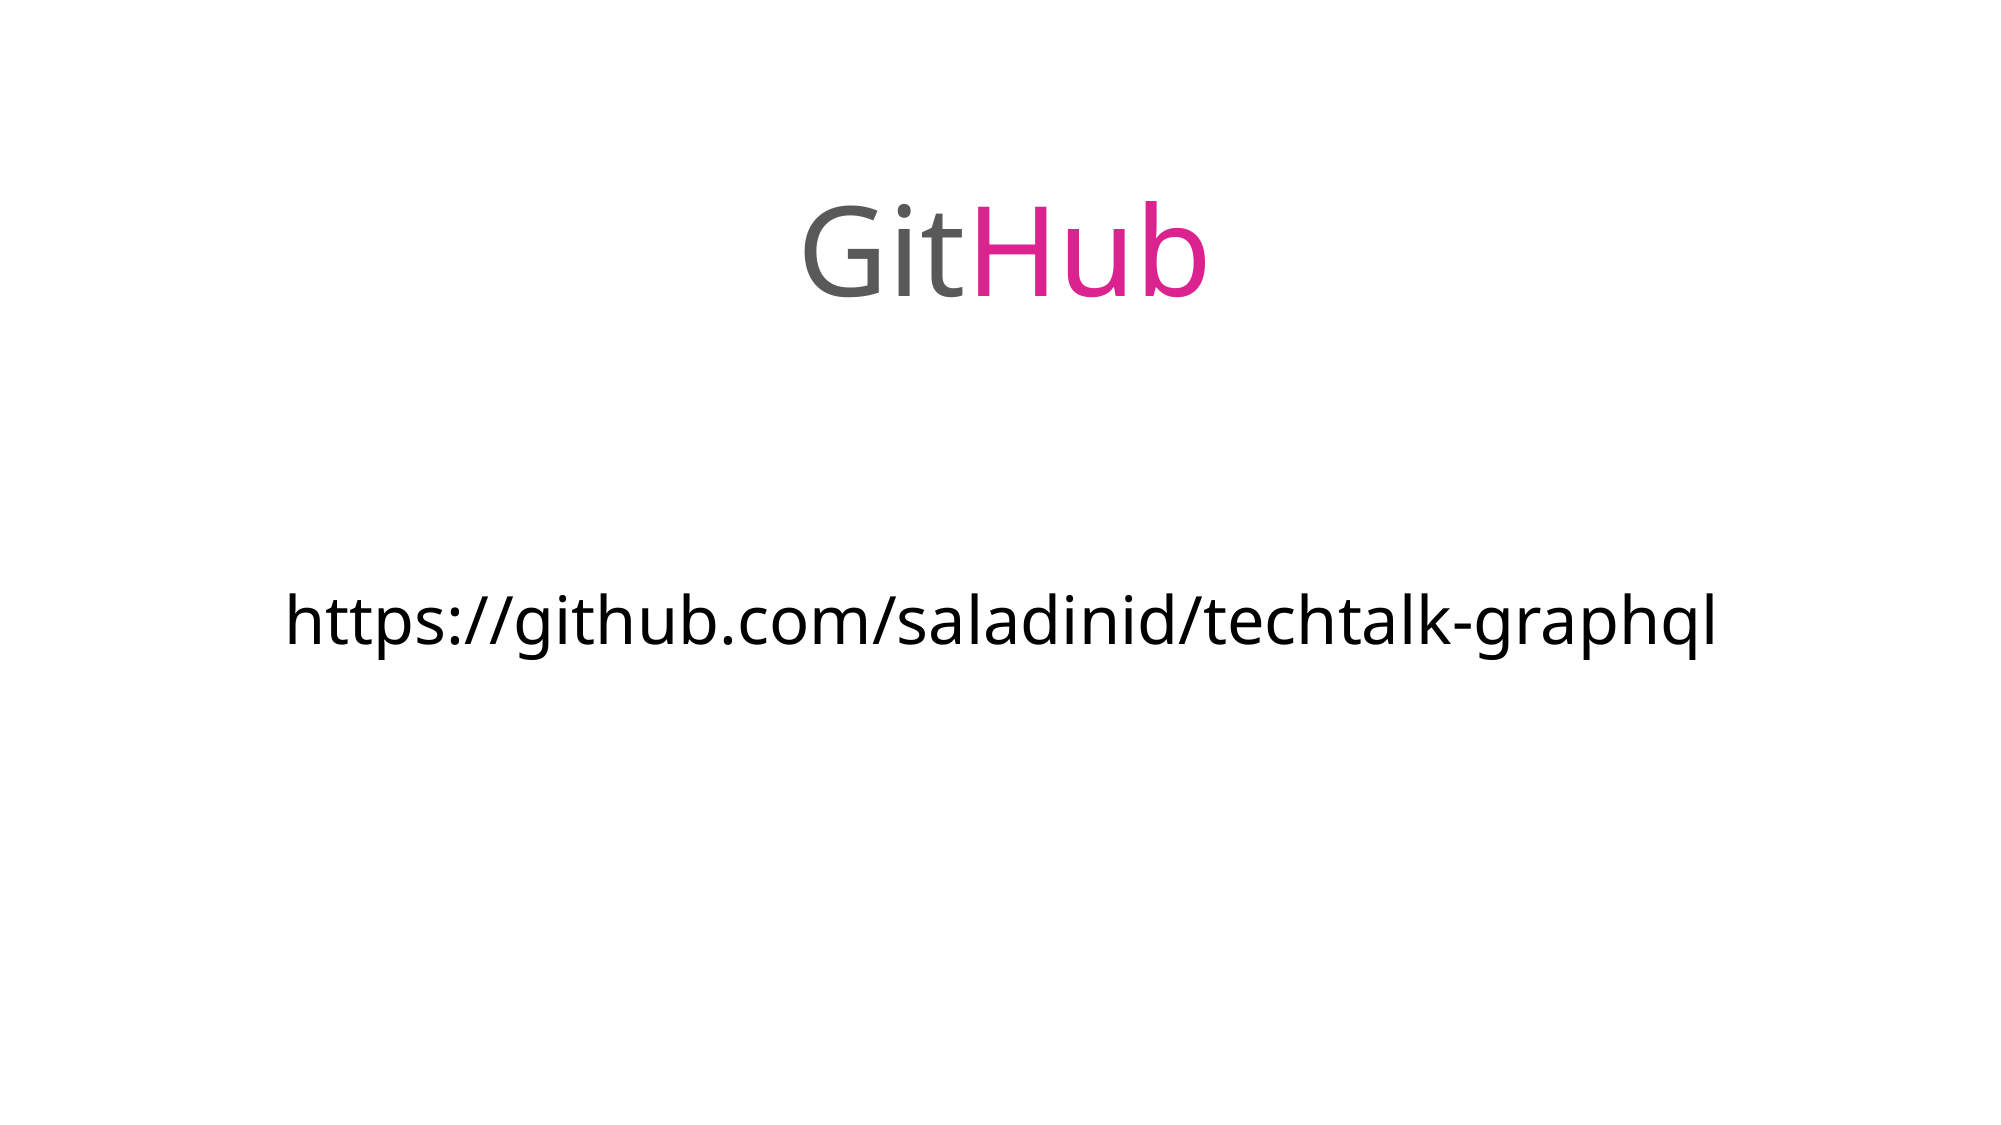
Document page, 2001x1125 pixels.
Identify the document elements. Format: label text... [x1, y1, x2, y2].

text_box GitHub [369, 163, 1641, 382]
text_box https://github.com/saladinid/techtalk-graphql [163, 569, 1842, 704]
